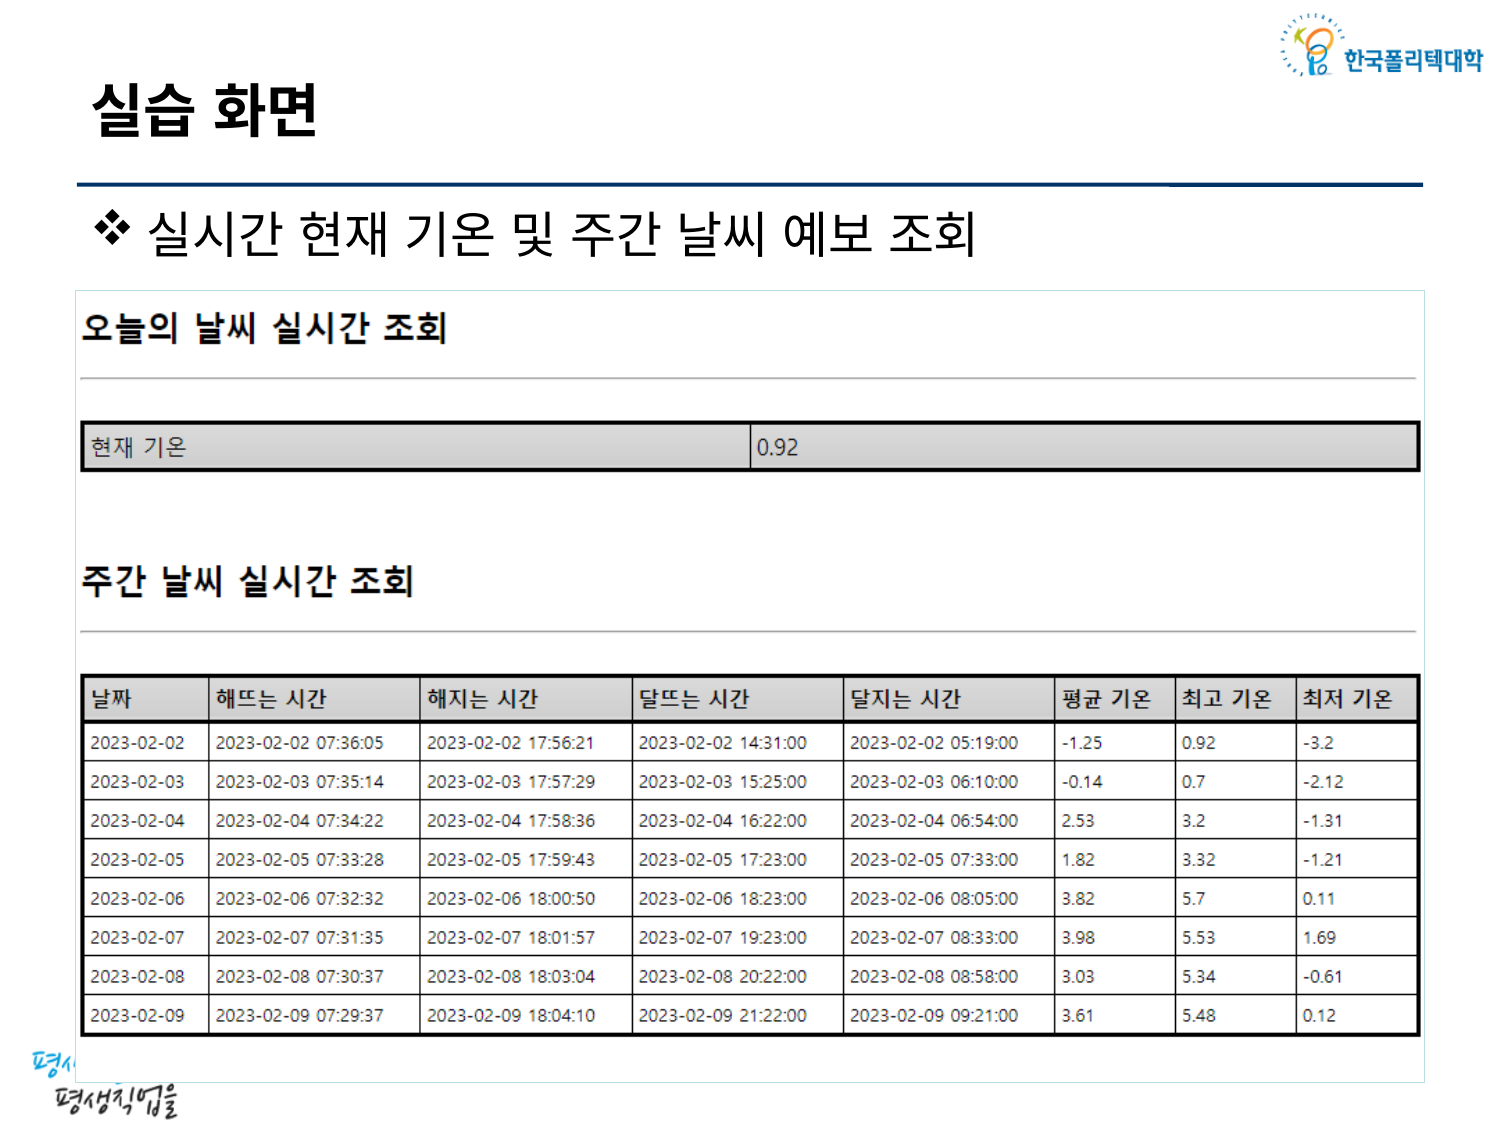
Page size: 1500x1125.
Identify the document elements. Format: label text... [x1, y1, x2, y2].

picture [1275, 6, 1489, 84]
picture [17, 290, 1426, 1122]
list 실시간 현재 기온 및 주간 날씨 예보 조회 [74, 196, 1424, 290]
title 실습 화면 [74, 44, 1426, 173]
